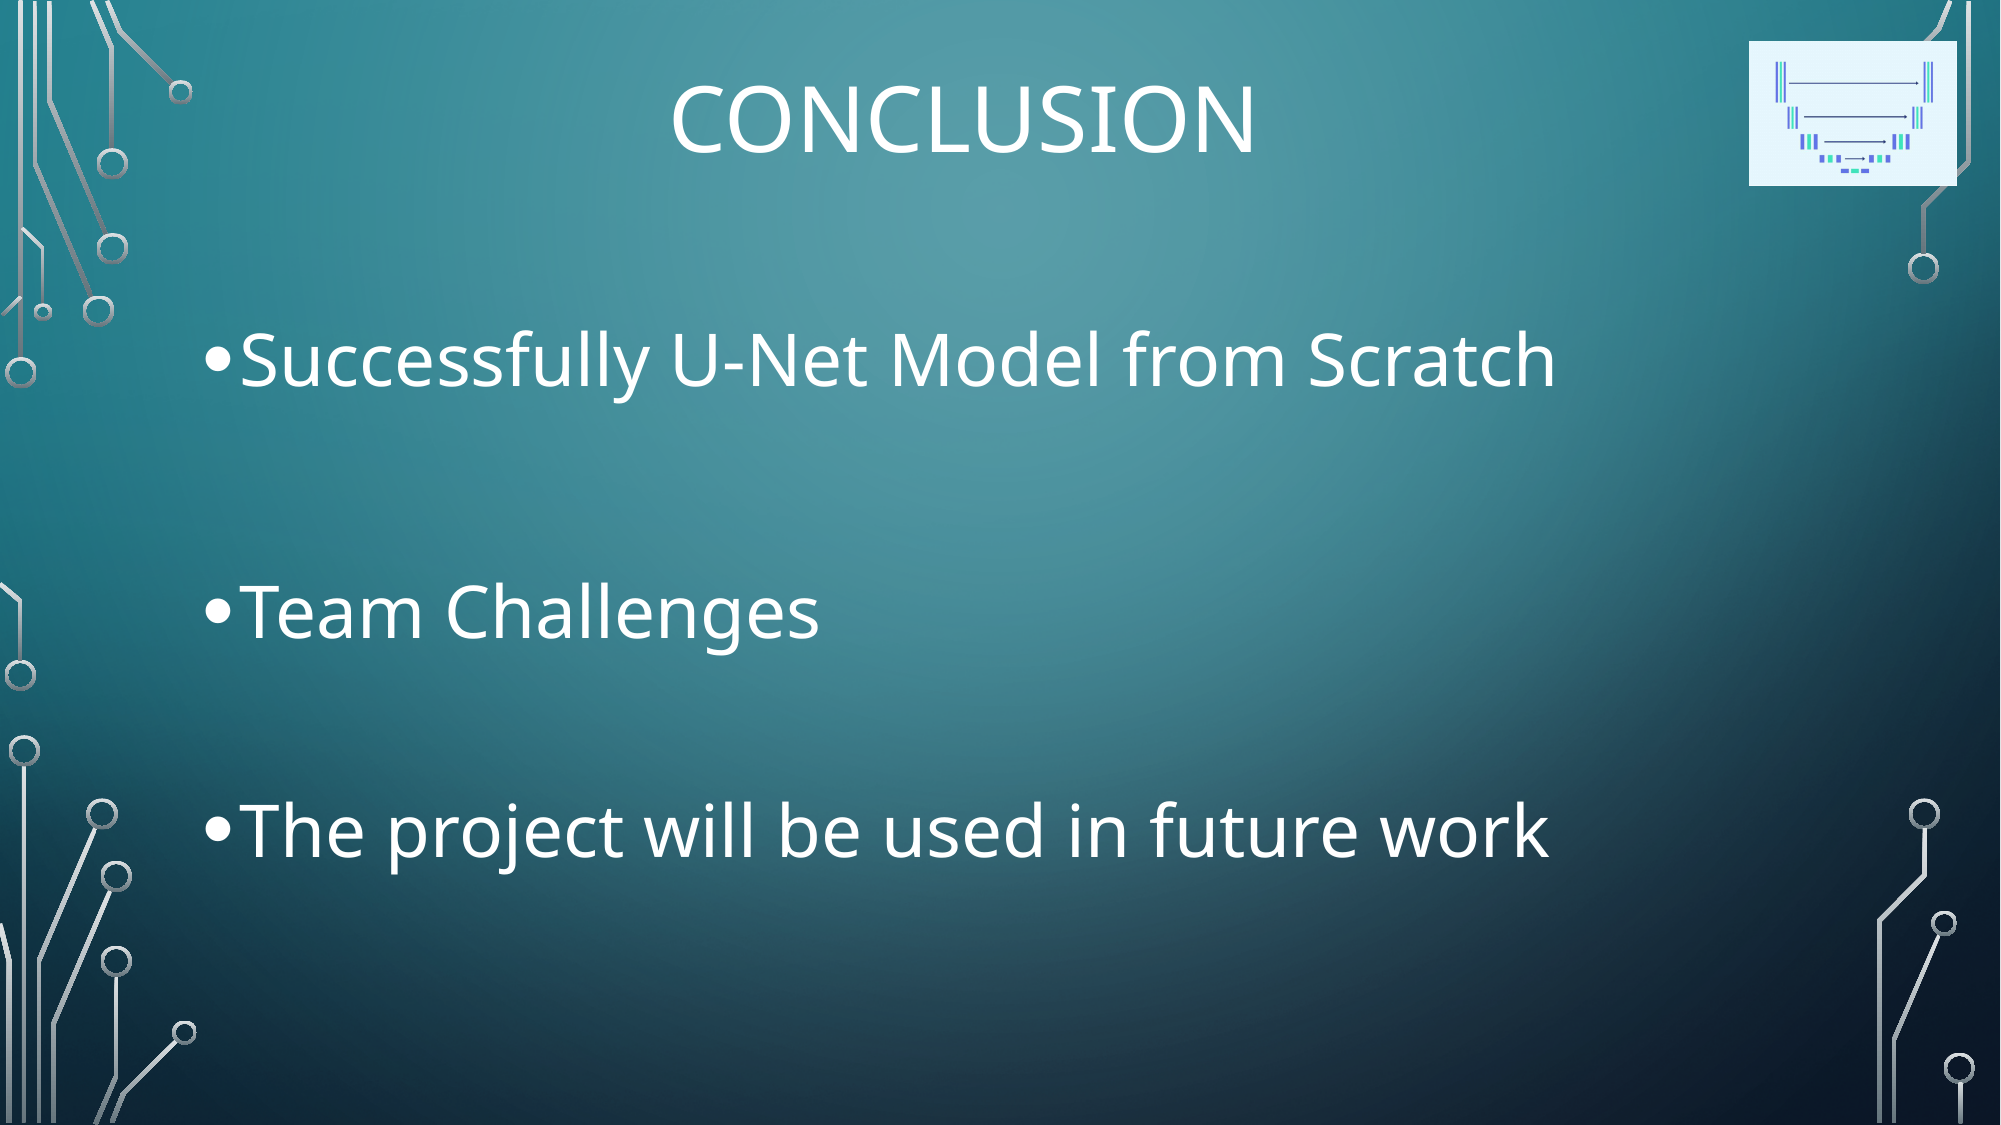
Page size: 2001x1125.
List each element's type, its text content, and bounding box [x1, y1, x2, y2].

picture [1749, 41, 1957, 186]
list Successfully U-Net Model from Scratch Team Challenges The project will be used in future work [187, 288, 1813, 988]
title Conclusion [653, 59, 1301, 186]
